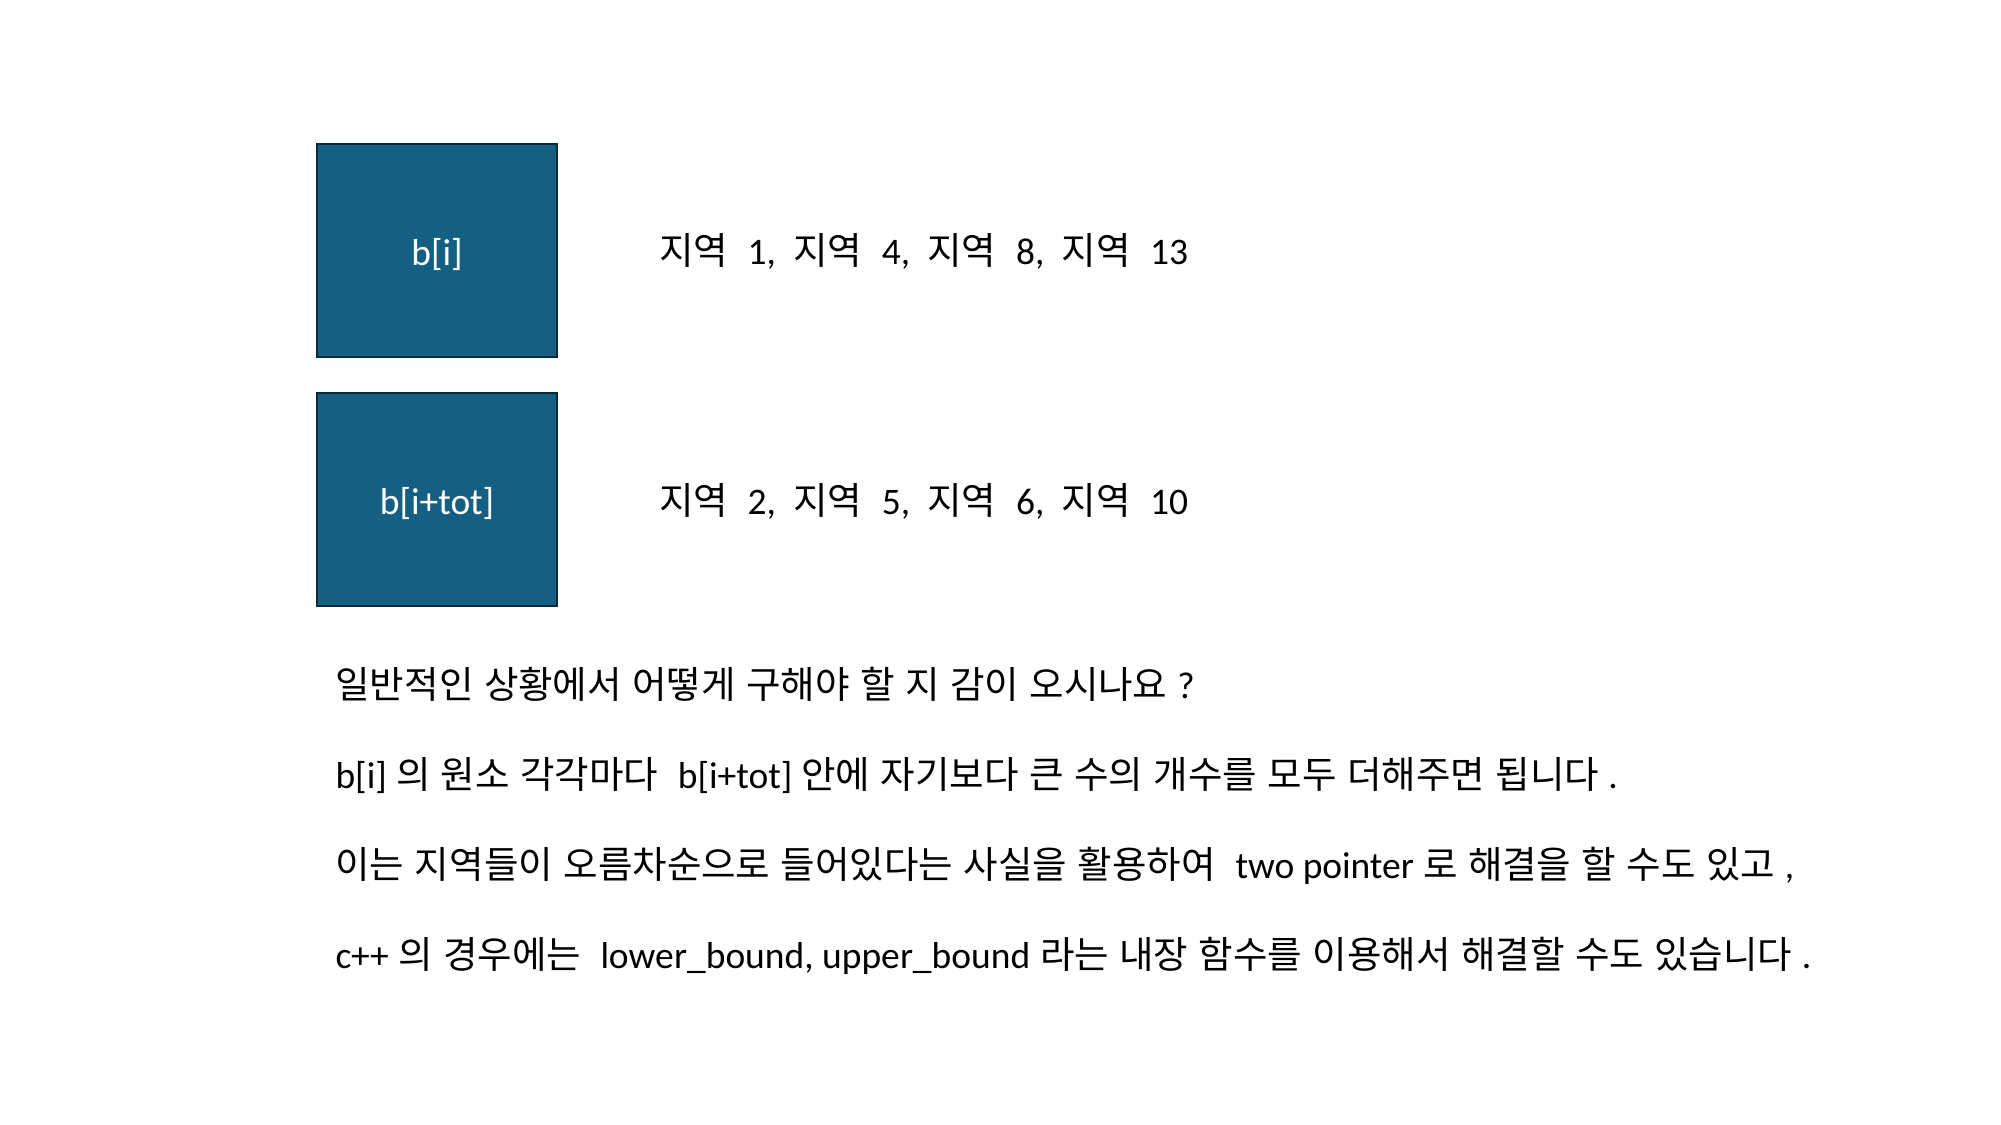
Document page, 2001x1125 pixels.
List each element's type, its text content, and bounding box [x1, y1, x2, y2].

text_box 일반적인 상황에서 어떻게 구해야 할 지 감이 오시나요? b[i]의 원소 각각마다 b[i+tot]안에 자기보다 큰 수의 개수를 모두 더해주면 됩니다. 이는 지역들이 오름차순으로 들어있다는 사실을 활용하여 two pointer로 해결을 할 수도 있고, c++의 경우에는 lower_bound, upper_bound라는 내장 함수를 이용해서 해결할 수도 있습니다. [320, 653, 1827, 984]
text_box b[i] [316, 143, 558, 358]
text_box b[i+tot] [316, 392, 558, 607]
text_box 지역 2, 지역 5, 지역 6, 지역 10 [644, 469, 1667, 530]
text_box 지역 1, 지역 4, 지역 8, 지역 13 [644, 219, 1667, 280]
